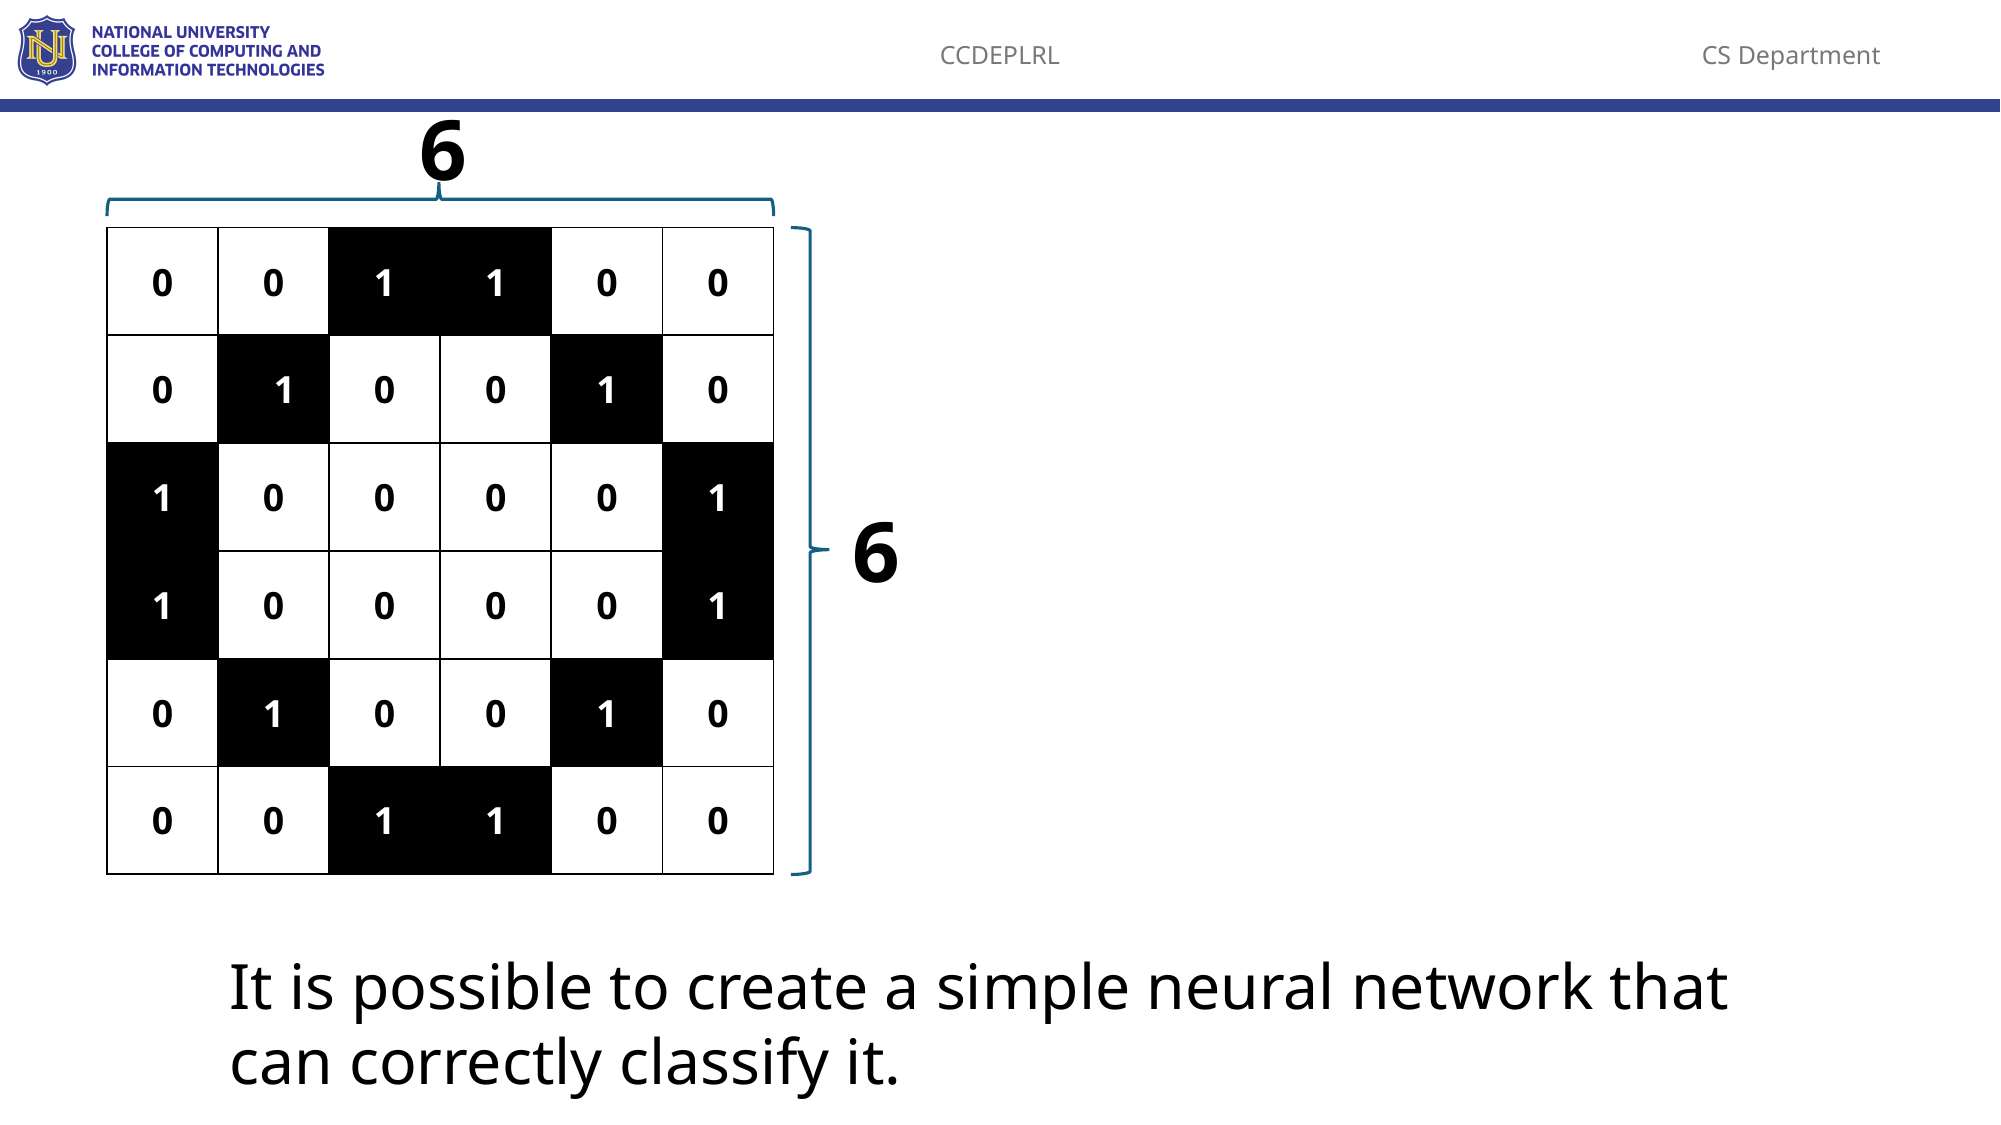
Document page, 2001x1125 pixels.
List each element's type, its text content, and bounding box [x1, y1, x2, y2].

table_cell 0 [663, 660, 773, 766]
table_cell 1 [552, 660, 662, 766]
table_cell 0 [663, 767, 773, 873]
table_cell 0 [441, 552, 550, 658]
table_cell 1 [552, 336, 662, 442]
table_cell 0 [441, 444, 550, 550]
table_cell 0 [330, 552, 439, 658]
text_box It is possible to create a simple neural network that can correctly classify it. [214, 939, 1769, 1105]
table_cell 1 [441, 767, 550, 873]
text_box 6 [837, 491, 924, 607]
table_cell 0 [552, 552, 662, 658]
table_cell 0 [108, 336, 217, 442]
table_cell 1 [219, 660, 328, 766]
table_cell 0 [108, 660, 217, 766]
table_header 0 [219, 228, 328, 334]
table_cell 0 [441, 336, 550, 442]
table_cell 0 [219, 552, 328, 658]
table_cell 0 [219, 444, 328, 550]
table_header 0 [552, 228, 662, 334]
table_cell 0 [441, 660, 550, 766]
table_cell 1 [330, 767, 439, 873]
table_header 0 [108, 228, 217, 334]
table_cell 0 [663, 336, 773, 442]
text_box [790, 226, 830, 877]
table_cell 0 [330, 336, 439, 442]
text_box 6 [405, 90, 491, 205]
table_header 1 [441, 228, 550, 334]
table_cell 0 [108, 767, 217, 873]
table_cell 0 [552, 767, 662, 873]
table_cell 0 [330, 444, 439, 550]
table_cell 1 [108, 444, 217, 550]
picture [0, 0, 337, 99]
table_header 1 [330, 228, 439, 334]
table_cell 1 [663, 552, 773, 658]
table_header 0 [663, 228, 773, 334]
text_box [105, 197, 776, 217]
table_cell 1 [663, 444, 773, 550]
table_cell 0 [219, 767, 328, 873]
table_cell 11 [219, 336, 328, 442]
table_cell 1 [108, 552, 217, 658]
table_cell 0 [330, 660, 439, 766]
table_cell 0 [552, 444, 662, 550]
